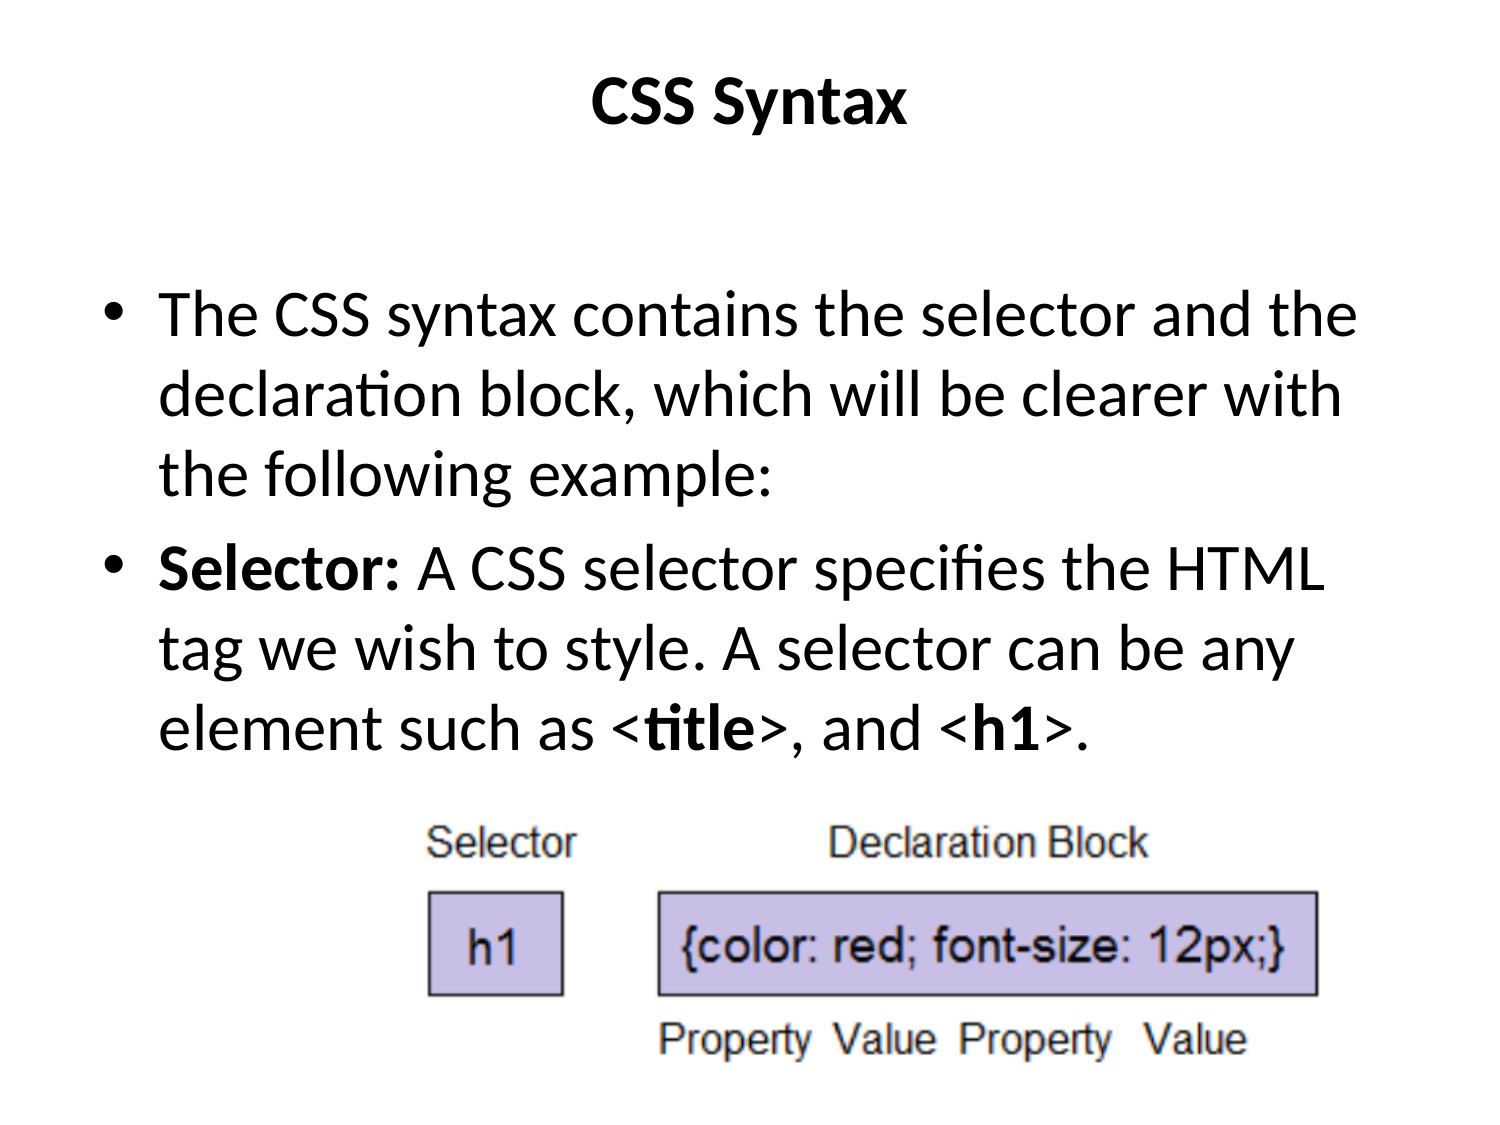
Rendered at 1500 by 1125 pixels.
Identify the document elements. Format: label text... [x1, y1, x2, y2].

picture [387, 774, 1357, 1080]
title CSS Syntax [75, 45, 1425, 233]
list The CSS syntax contains the selector and the declaration block, which will be clearer with the following example: Selector: A CSS selector specifies the HTML tag we wish to style. A selector can be any element such as <title>, and <h1>. [87, 262, 1438, 1005]
